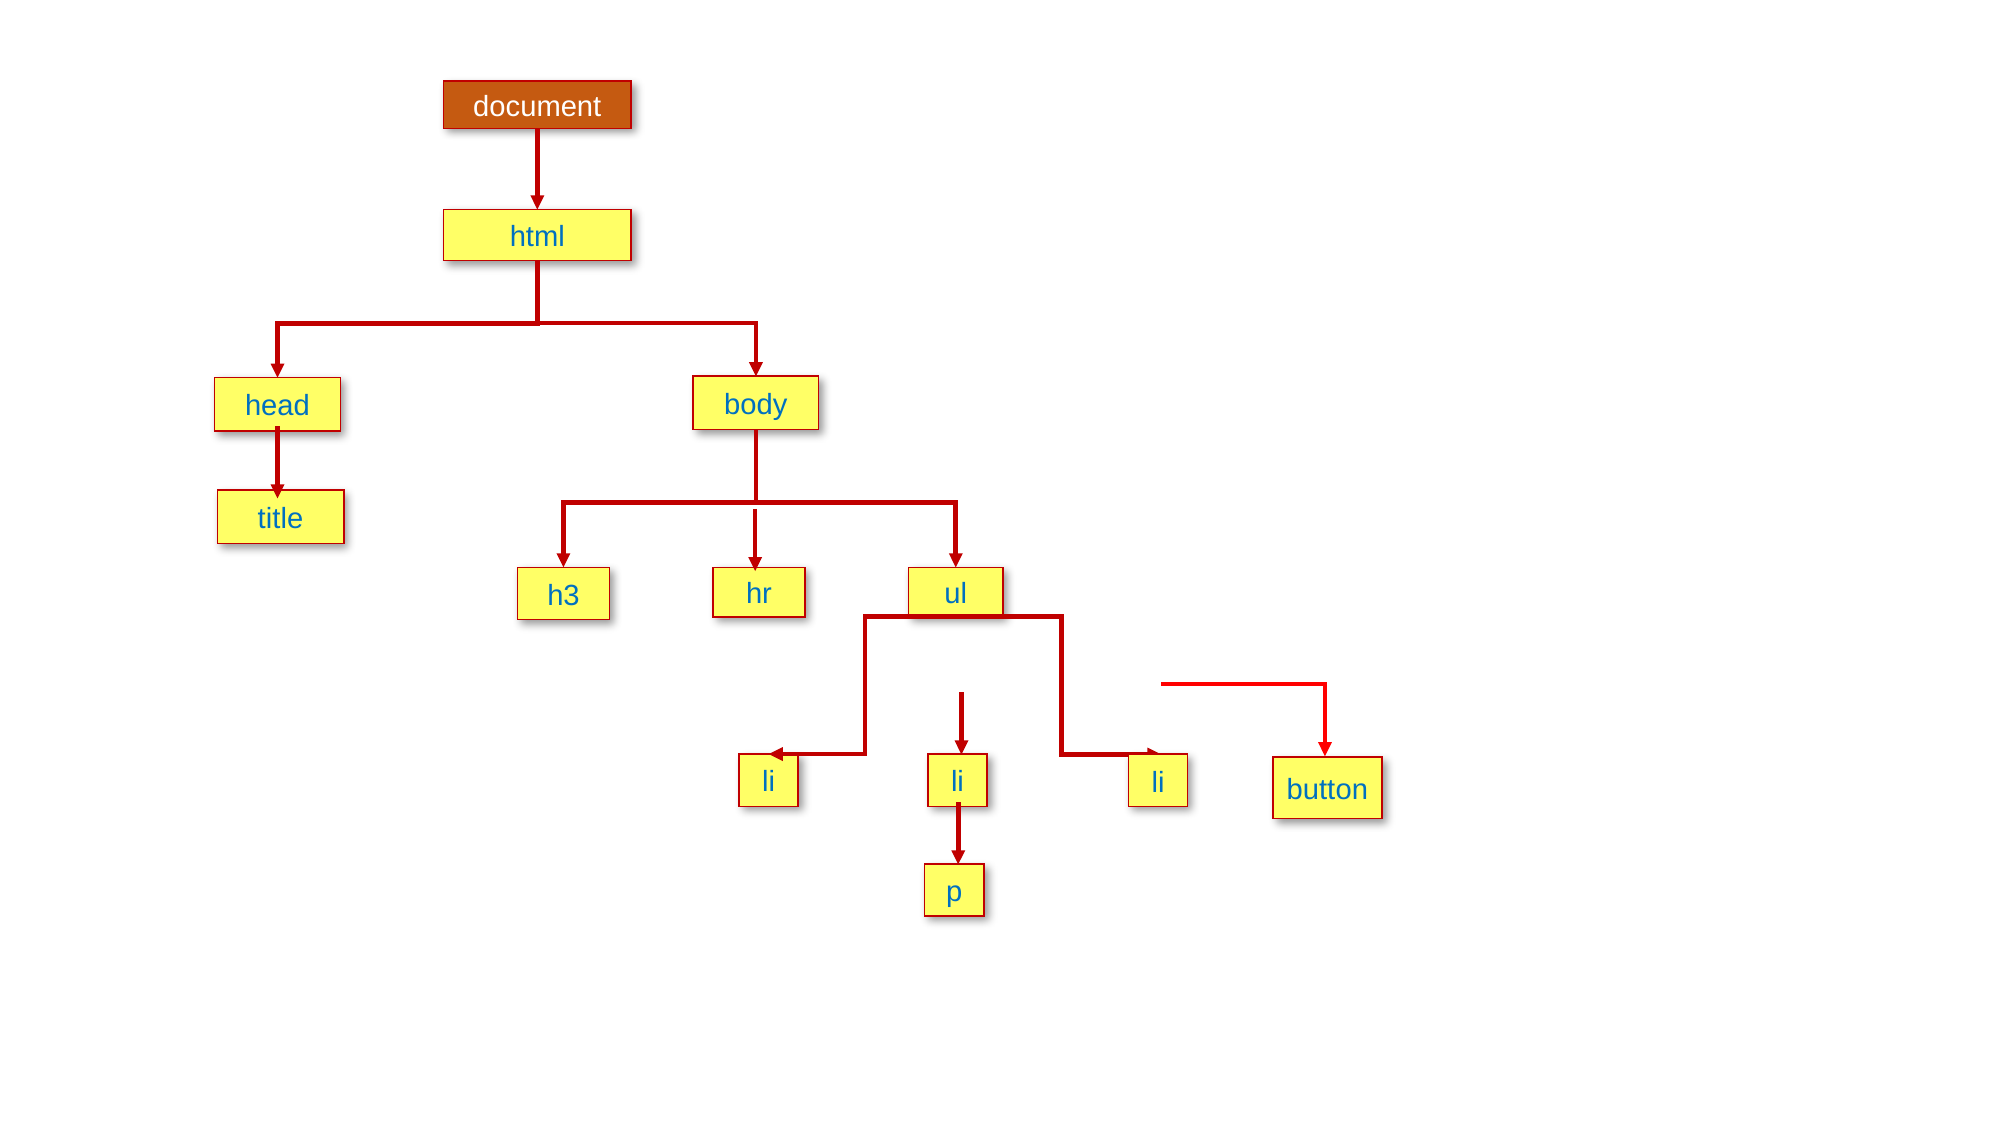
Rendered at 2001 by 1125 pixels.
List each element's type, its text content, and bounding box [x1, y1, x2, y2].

text_box button [1272, 757, 1383, 819]
text_box head [214, 377, 341, 431]
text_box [588, 209, 705, 428]
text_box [590, 402, 729, 595]
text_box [1161, 684, 1325, 757]
text_box li [739, 754, 799, 807]
text_box title [217, 490, 344, 544]
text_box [796, 588, 934, 782]
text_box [348, 189, 466, 450]
text_box document [443, 81, 632, 129]
text_box li [1128, 754, 1188, 807]
text_box ul [925, 567, 1003, 614]
text_box li [927, 754, 988, 807]
text_box p [924, 863, 984, 917]
text_box hr [712, 567, 796, 617]
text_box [786, 398, 925, 599]
text_box html [466, 209, 588, 261]
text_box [992, 585, 1131, 786]
text_box body [705, 376, 819, 430]
text_box h3 [517, 567, 610, 620]
